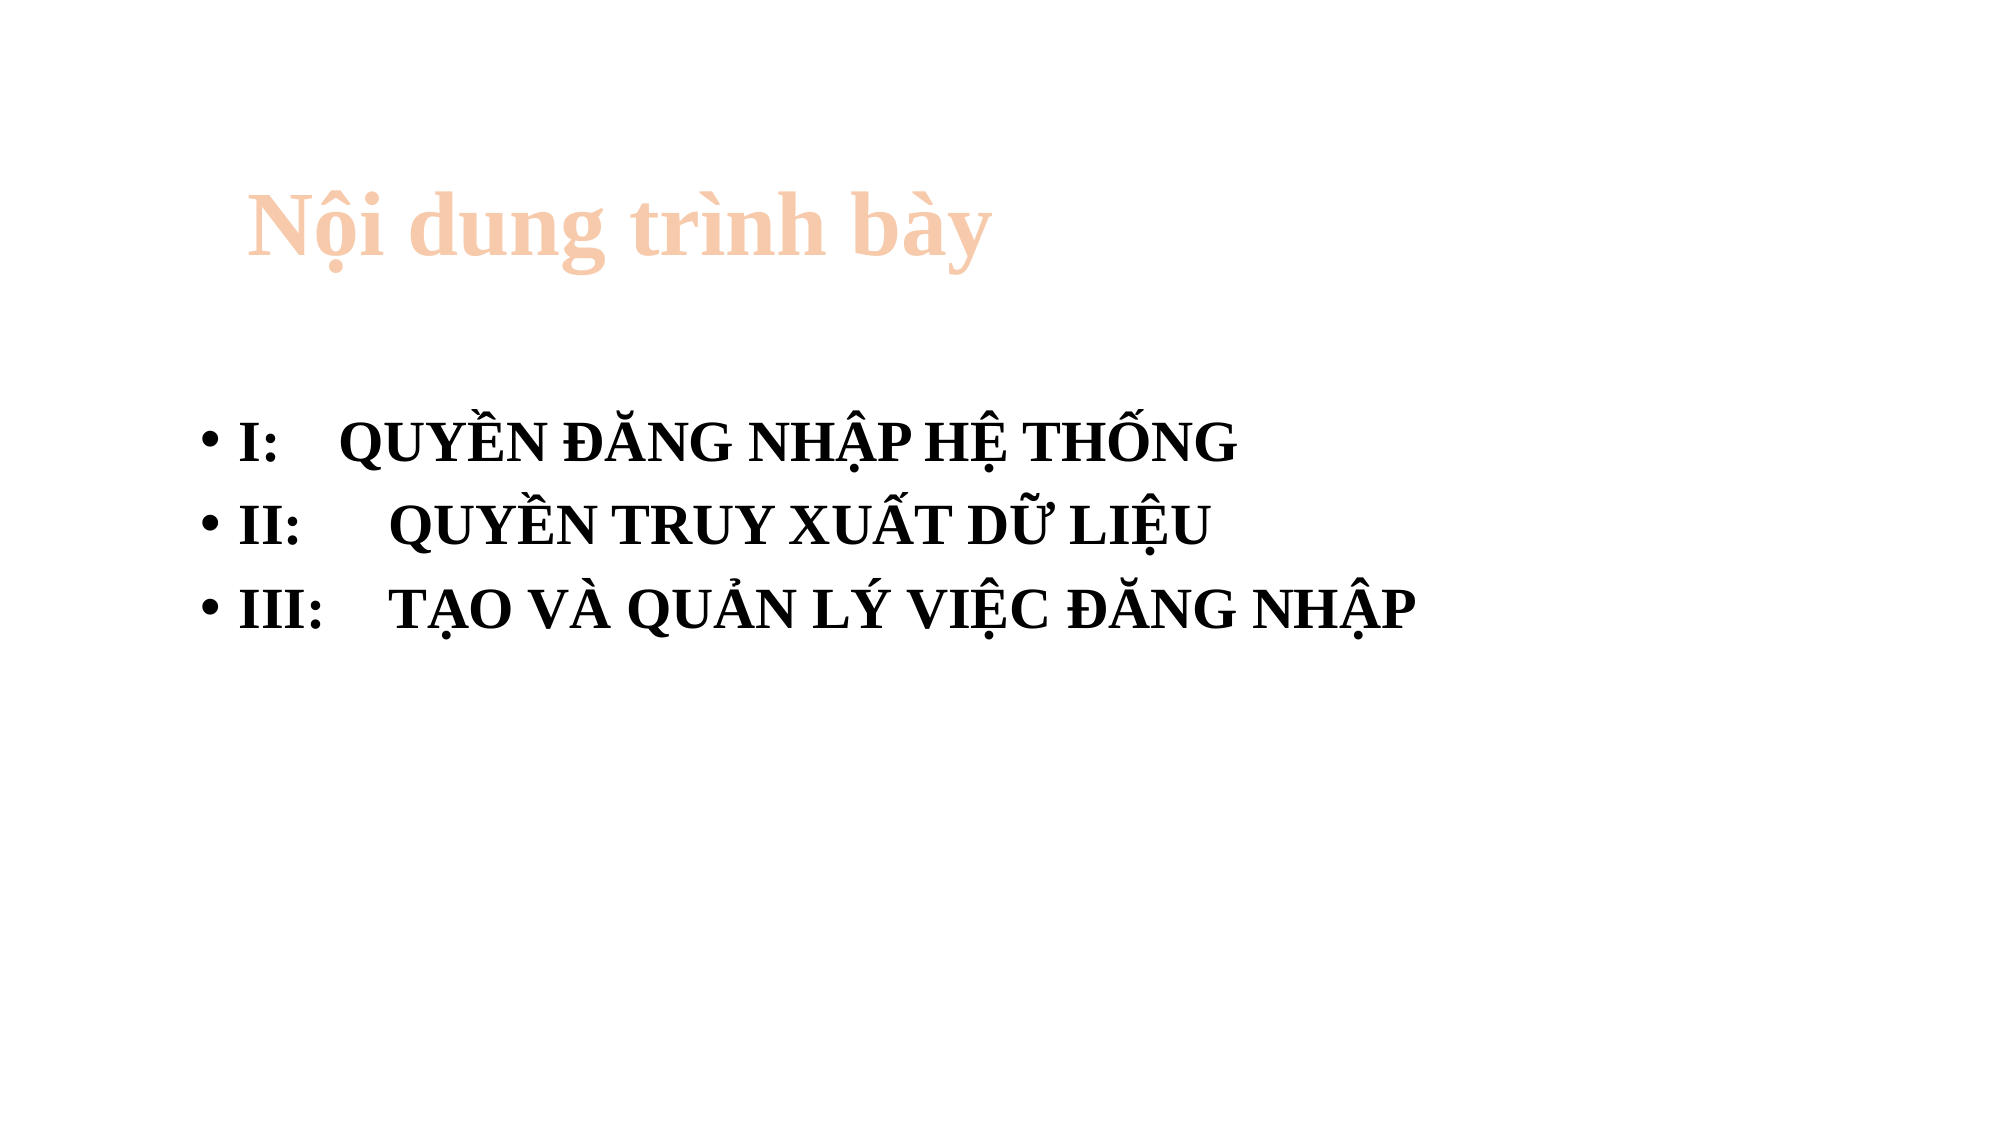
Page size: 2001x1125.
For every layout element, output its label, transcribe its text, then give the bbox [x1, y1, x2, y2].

text_box Nội dung trình bày [232, 156, 1253, 282]
list I: QUYỀN ĐĂNG NHẬP HỆ THỐNG II: QUYỀN TRUY XUẤT DỮ LIỆU III: TẠO VÀ QUẢN LÝ VIỆC ĐĂNG NHẬP [185, 403, 1836, 1000]
